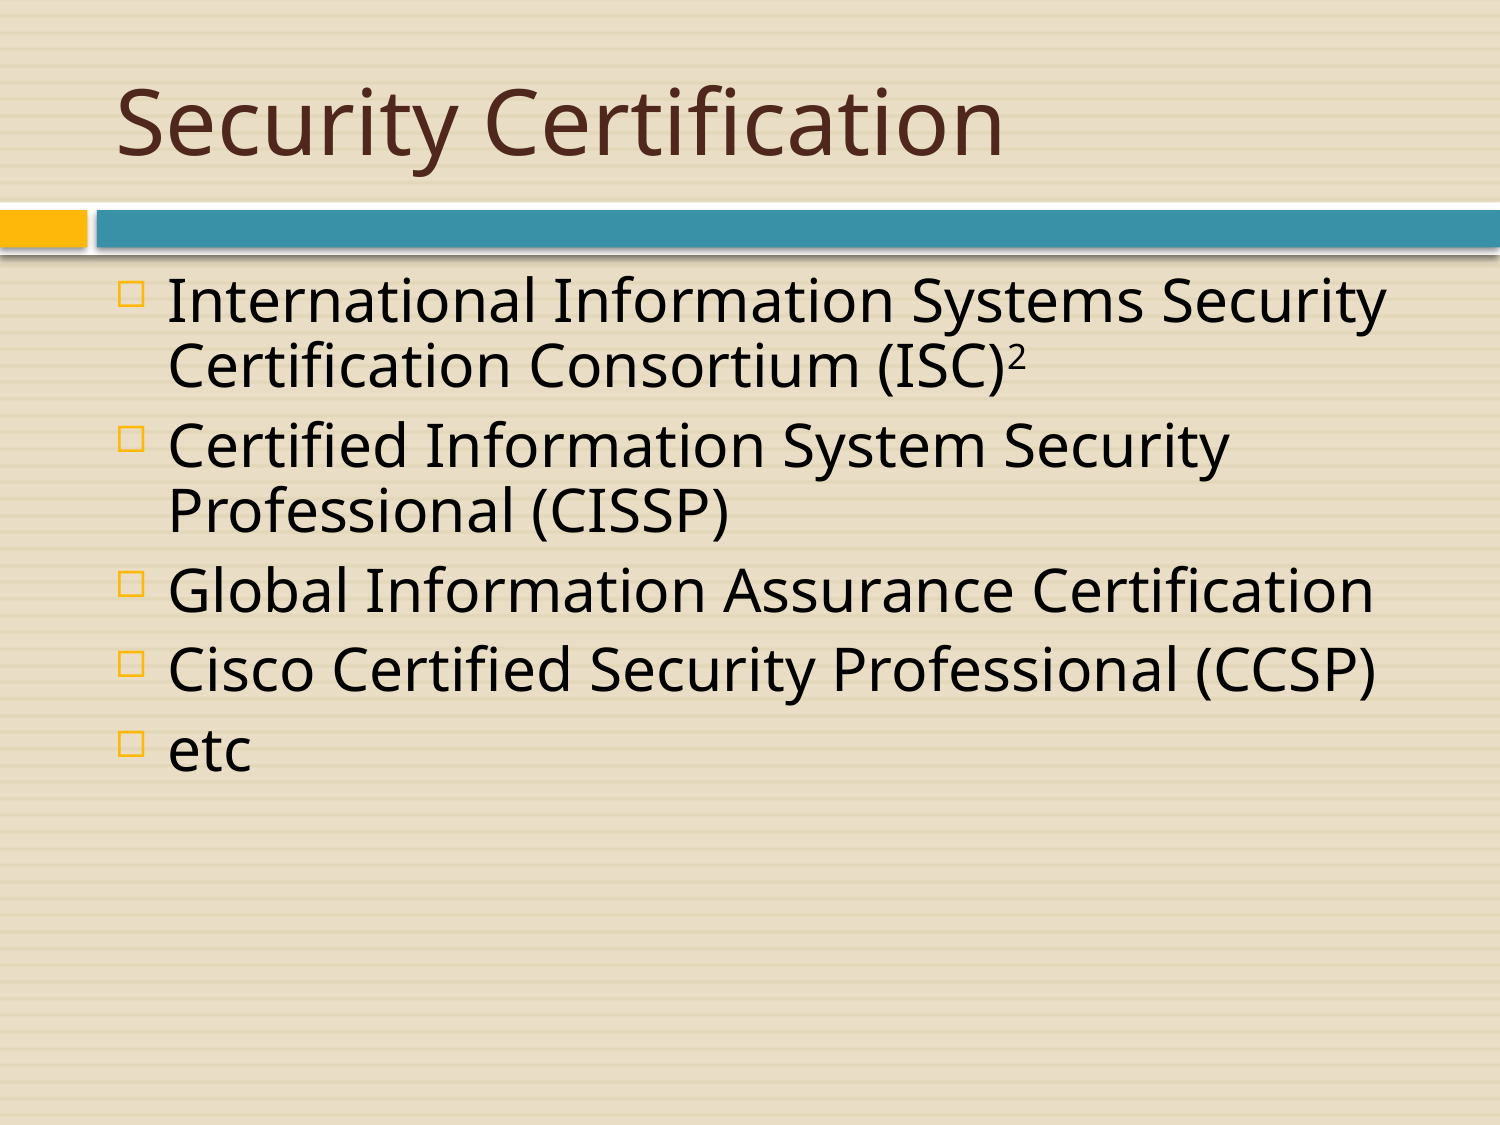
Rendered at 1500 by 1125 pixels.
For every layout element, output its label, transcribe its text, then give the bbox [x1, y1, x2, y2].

title Security Certification [100, 37, 1438, 200]
list International Information Systems Security Certification Consortium (ISC)2 Certified Information System Security Professional (CISSP) Global Information Assurance Certification Cisco Certified Security Professional (CCSP) etc [100, 262, 1438, 1005]
